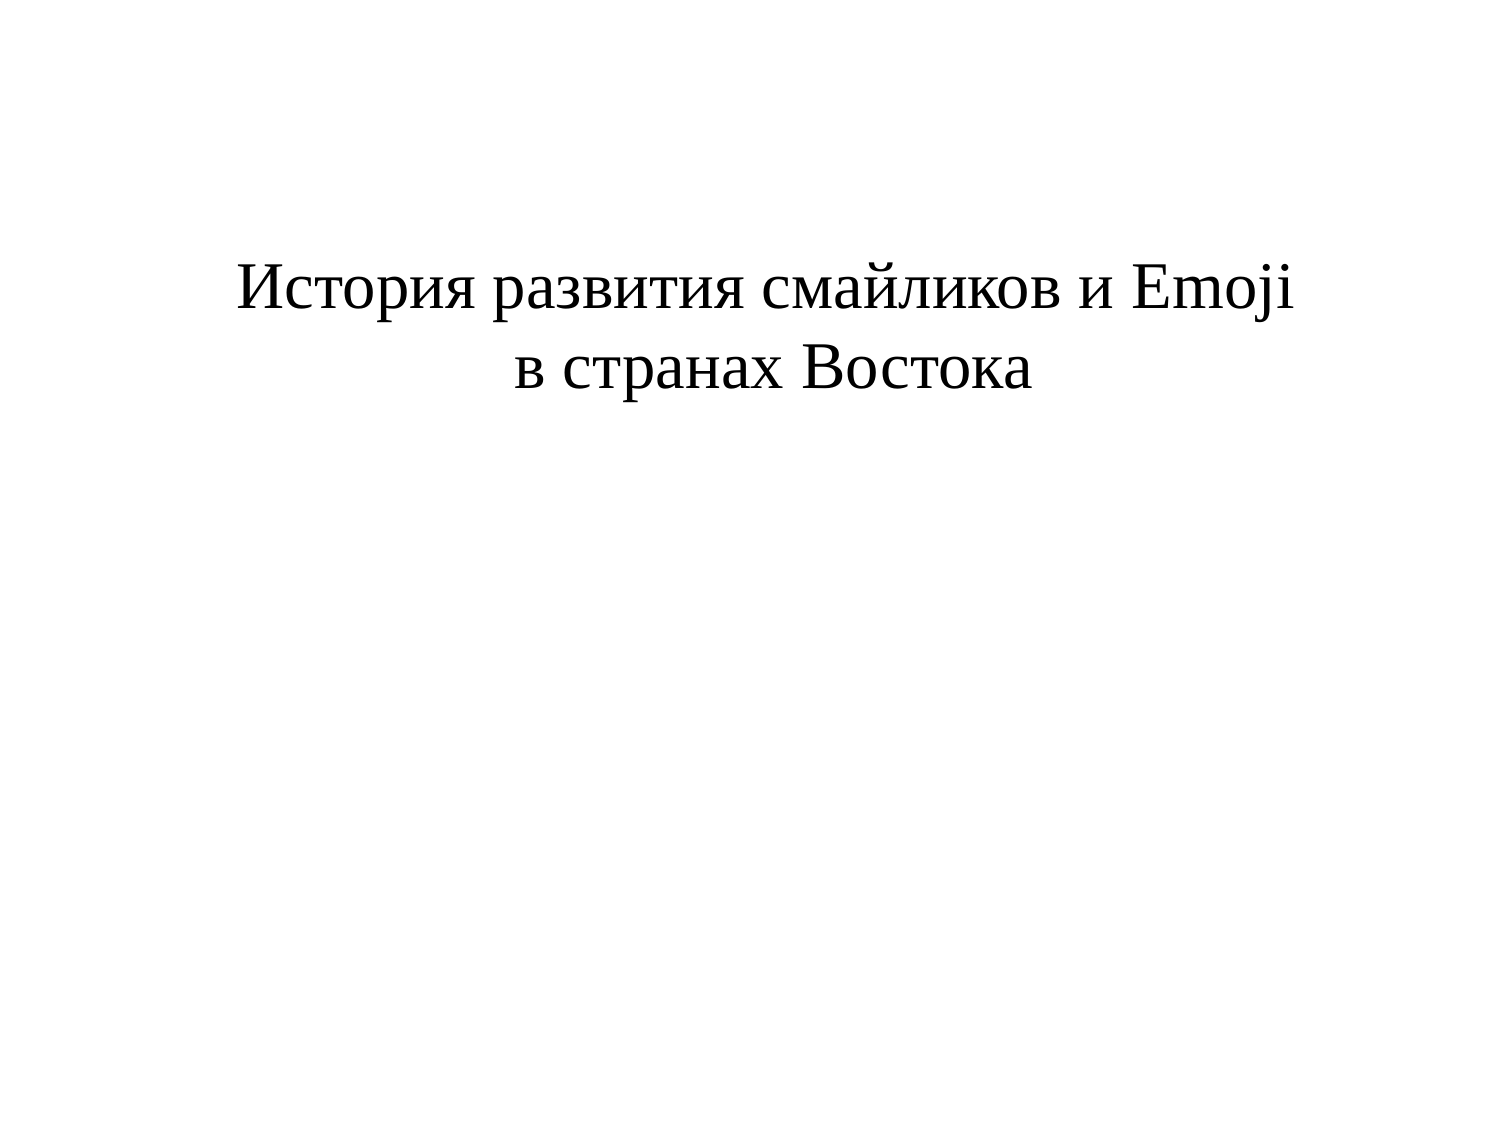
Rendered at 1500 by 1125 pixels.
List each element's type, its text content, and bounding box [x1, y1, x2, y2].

text_box История развития смайликов и Emoji в странах Востока [221, 234, 1327, 409]
